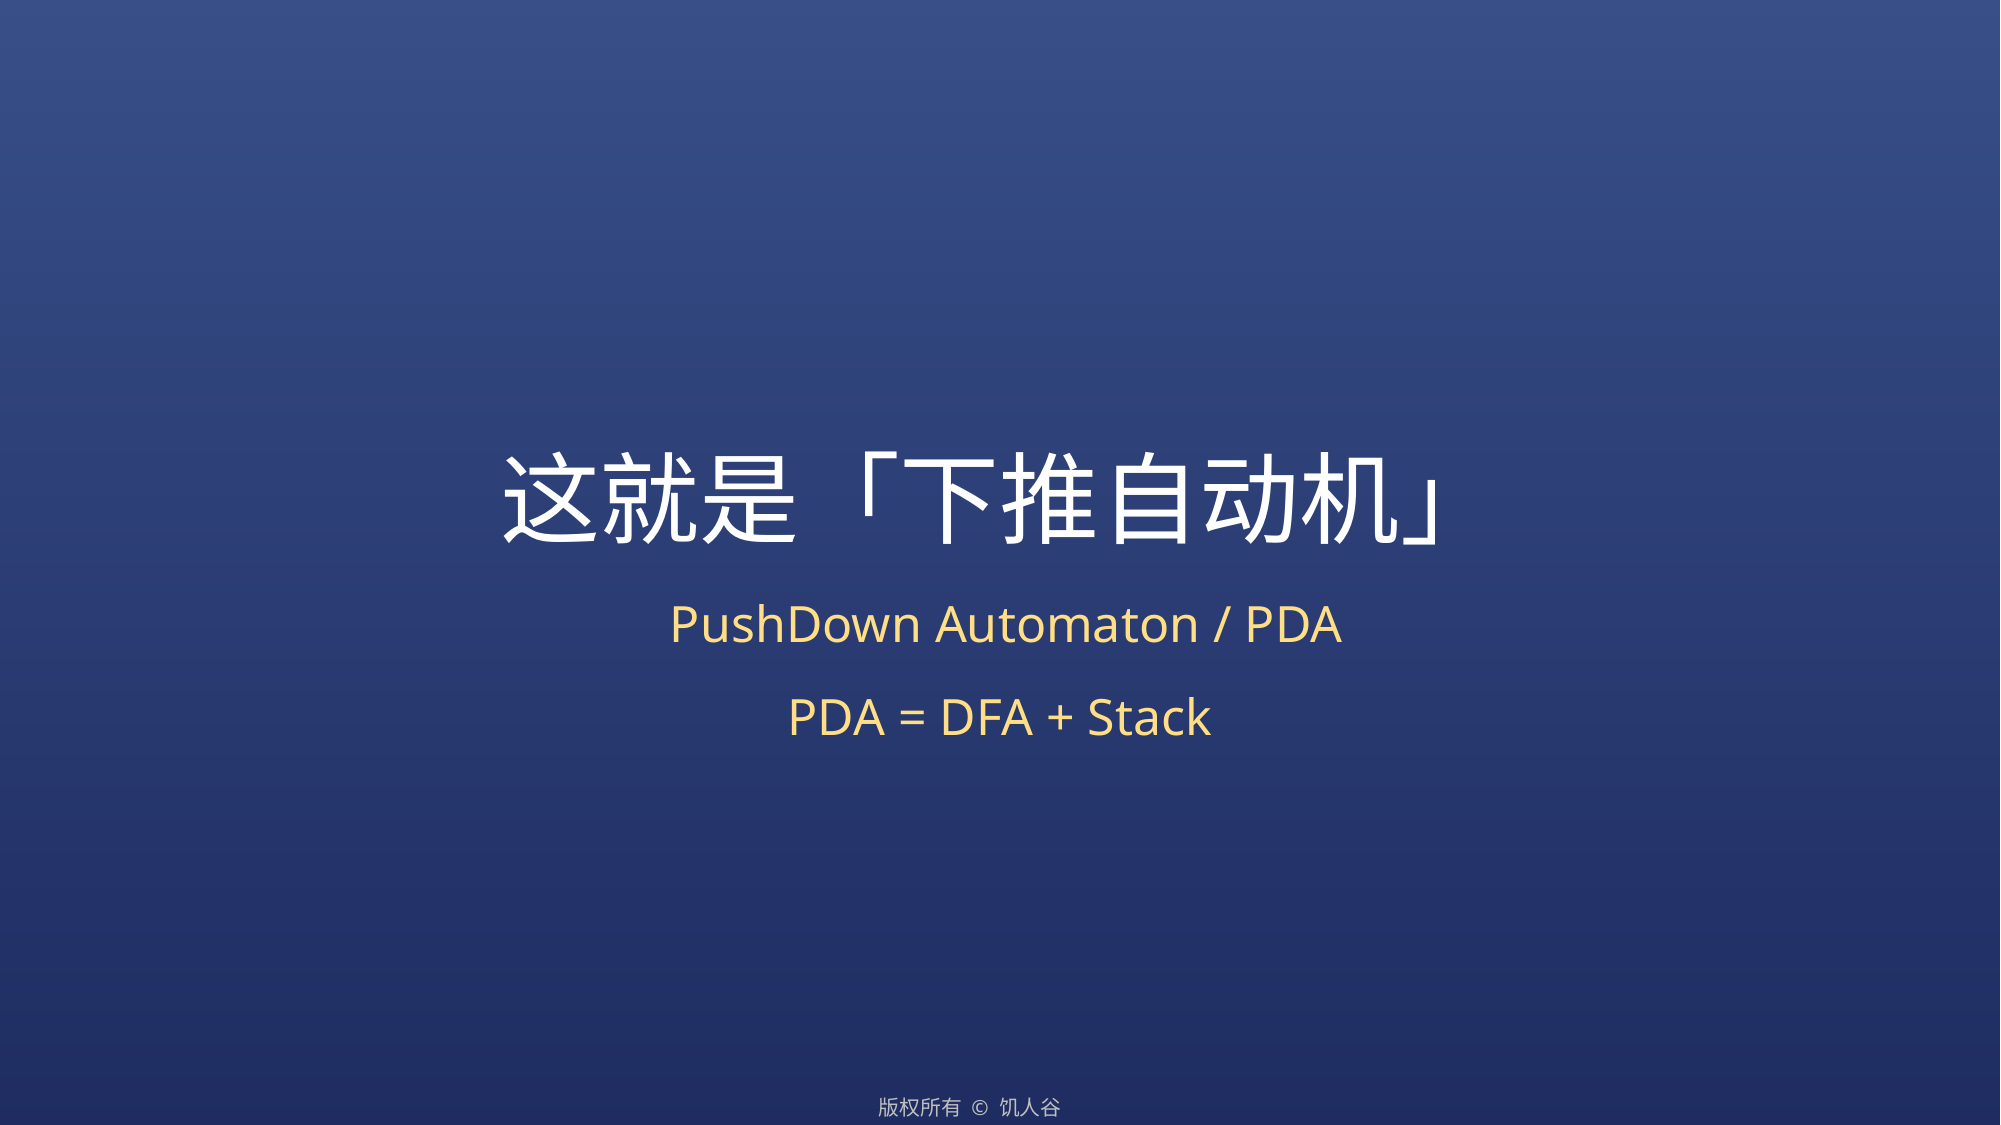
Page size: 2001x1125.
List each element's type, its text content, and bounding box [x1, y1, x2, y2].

title 这就是「下推自动机」 [137, 441, 1863, 566]
subtitle PushDown Automaton / PDA PDA = DFA + Stack [137, 585, 1863, 755]
